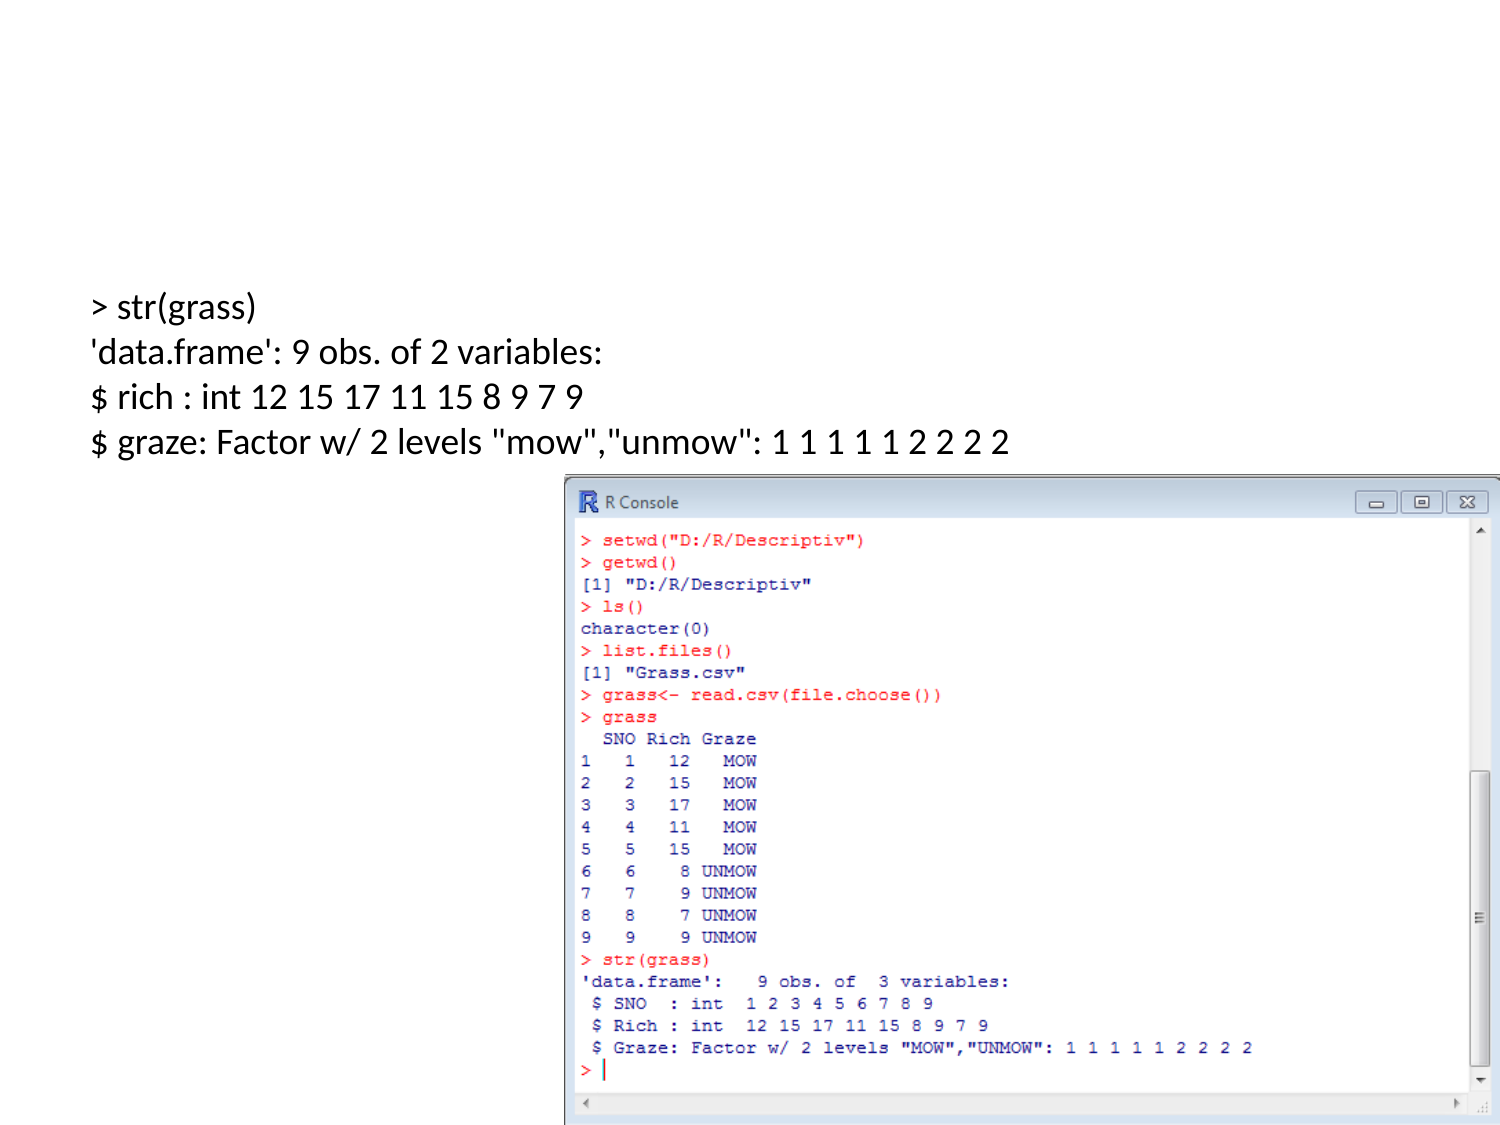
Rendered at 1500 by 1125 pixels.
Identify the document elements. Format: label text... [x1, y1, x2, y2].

text_box > str(grass) 'data.frame': 9 obs. of 2 variables: $ rich : int 12 15 17 11 15 8 9 7 9 $ graze: Factor w/ 2 levels "mow","unmow": 1 1 1 1 1 2 2 2 2 [75, 274, 1450, 470]
picture [563, 474, 1500, 1125]
